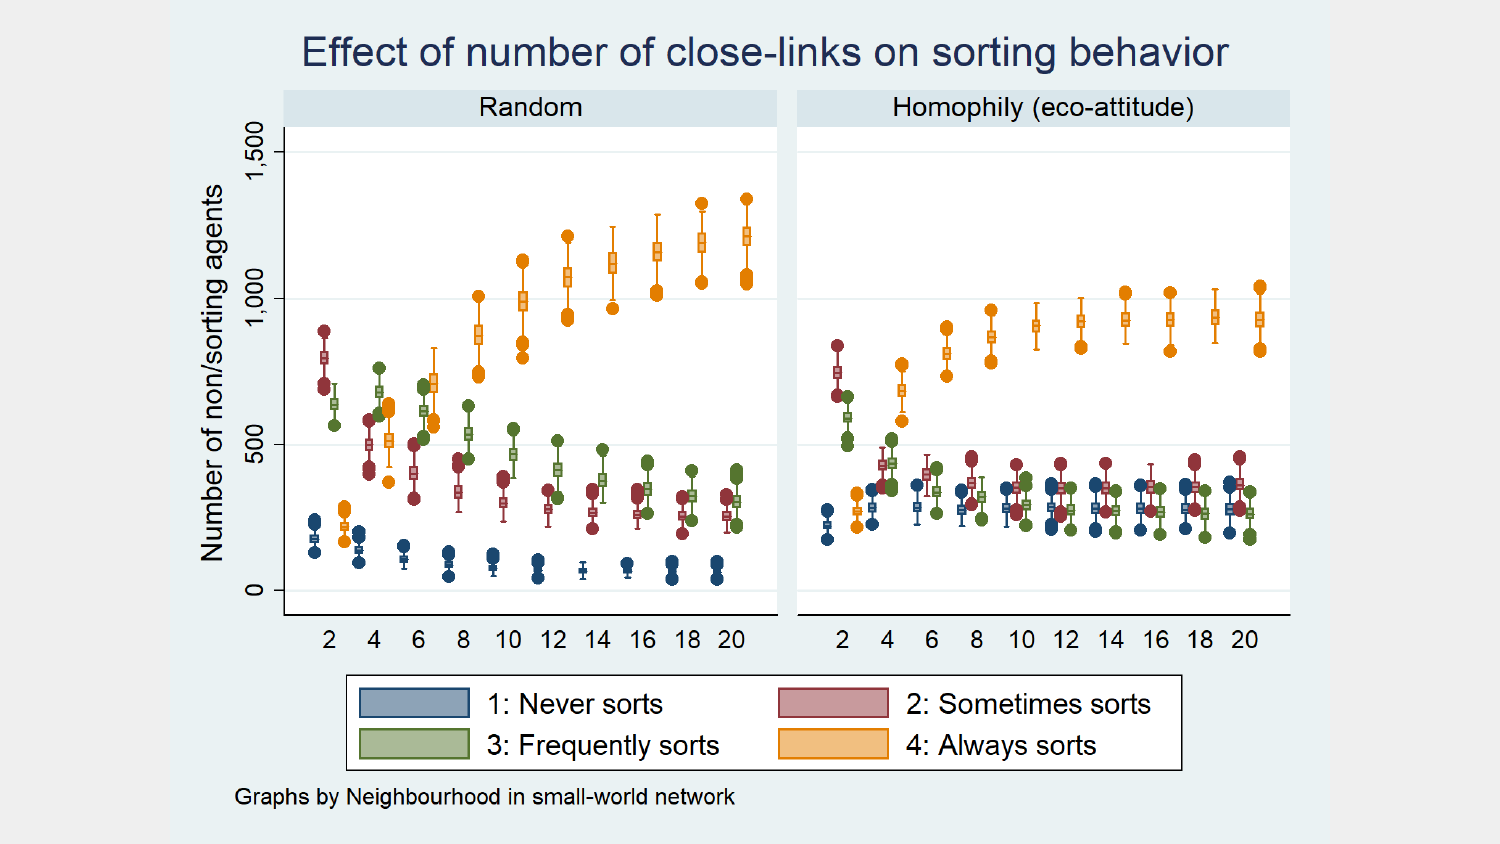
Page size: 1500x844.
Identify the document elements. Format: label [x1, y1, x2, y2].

picture [169, 0, 1331, 844]
